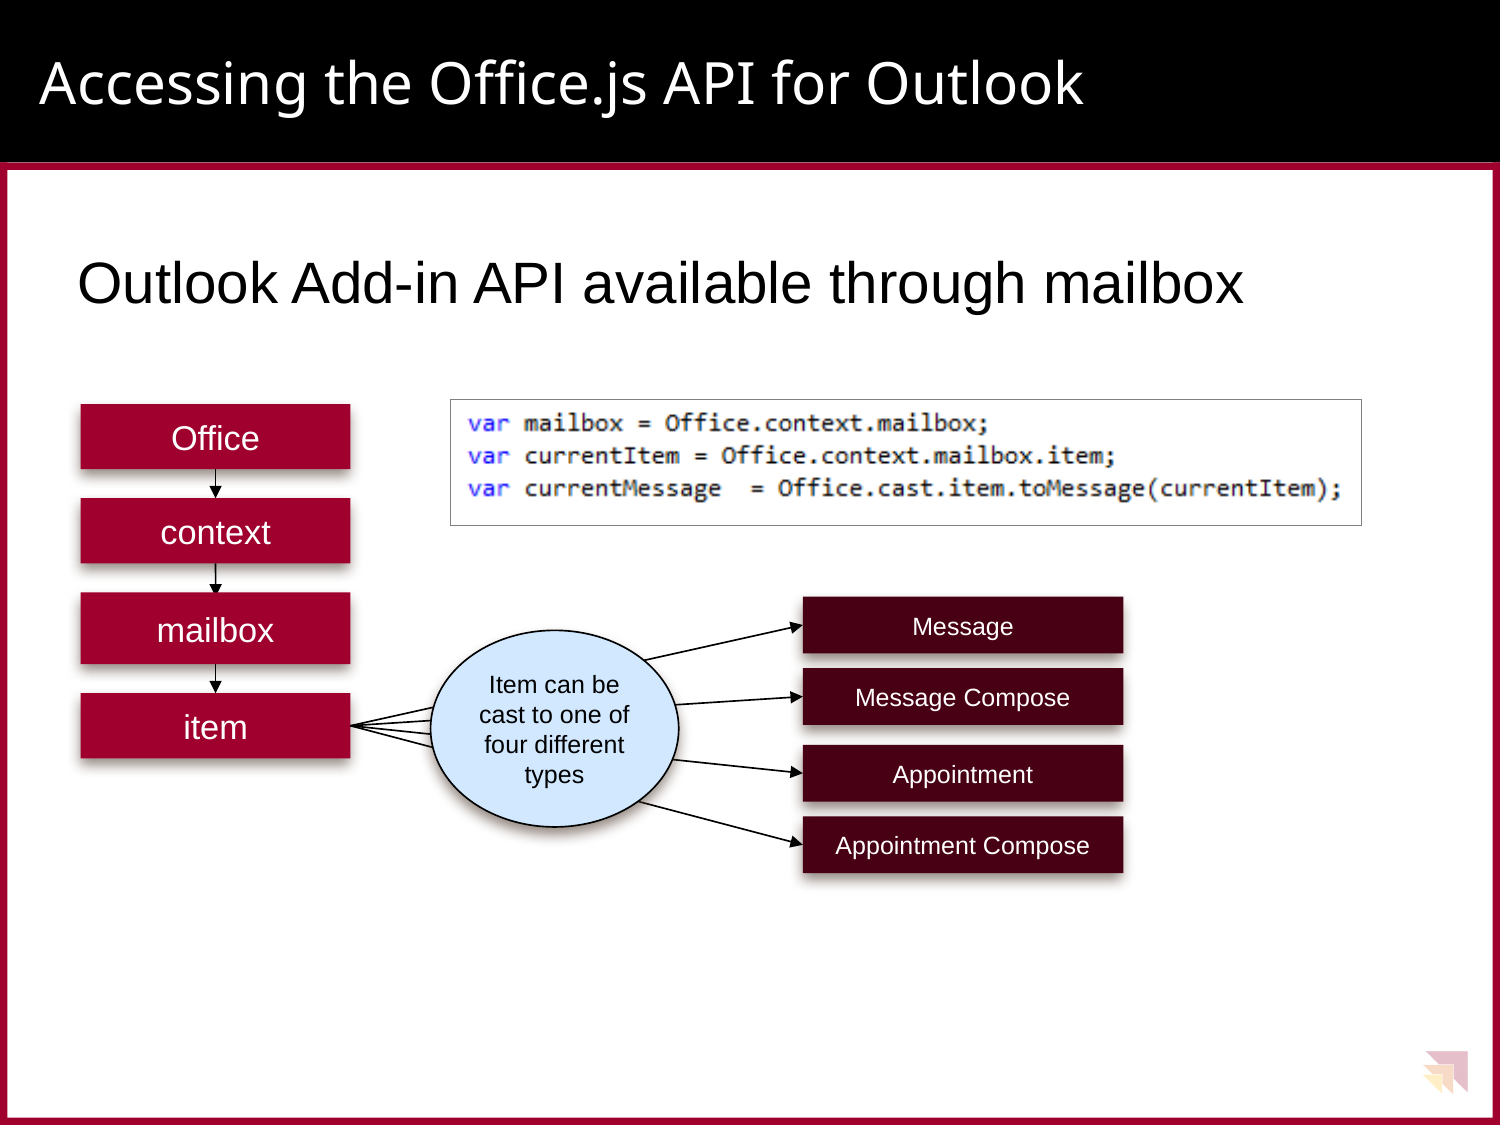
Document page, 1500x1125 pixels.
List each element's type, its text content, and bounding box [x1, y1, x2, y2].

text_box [350, 696, 804, 723]
list Outlook Add-in API available through mailbox [62, 237, 1438, 1088]
text_box item [80, 692, 340, 759]
text_box Appointment Compose [802, 816, 1124, 874]
text_box context [80, 497, 351, 564]
text_box Message [802, 596, 1124, 654]
title Accessing the Office.js API for Outlook [24, 12, 1438, 150]
picture [449, 399, 1363, 526]
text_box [350, 725, 804, 846]
text_box Office [80, 403, 351, 470]
text_box Appointment [814, 744, 1124, 802]
text_box Message Compose [814, 667, 1124, 726]
text_box mailbox [80, 592, 351, 665]
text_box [350, 624, 804, 696]
